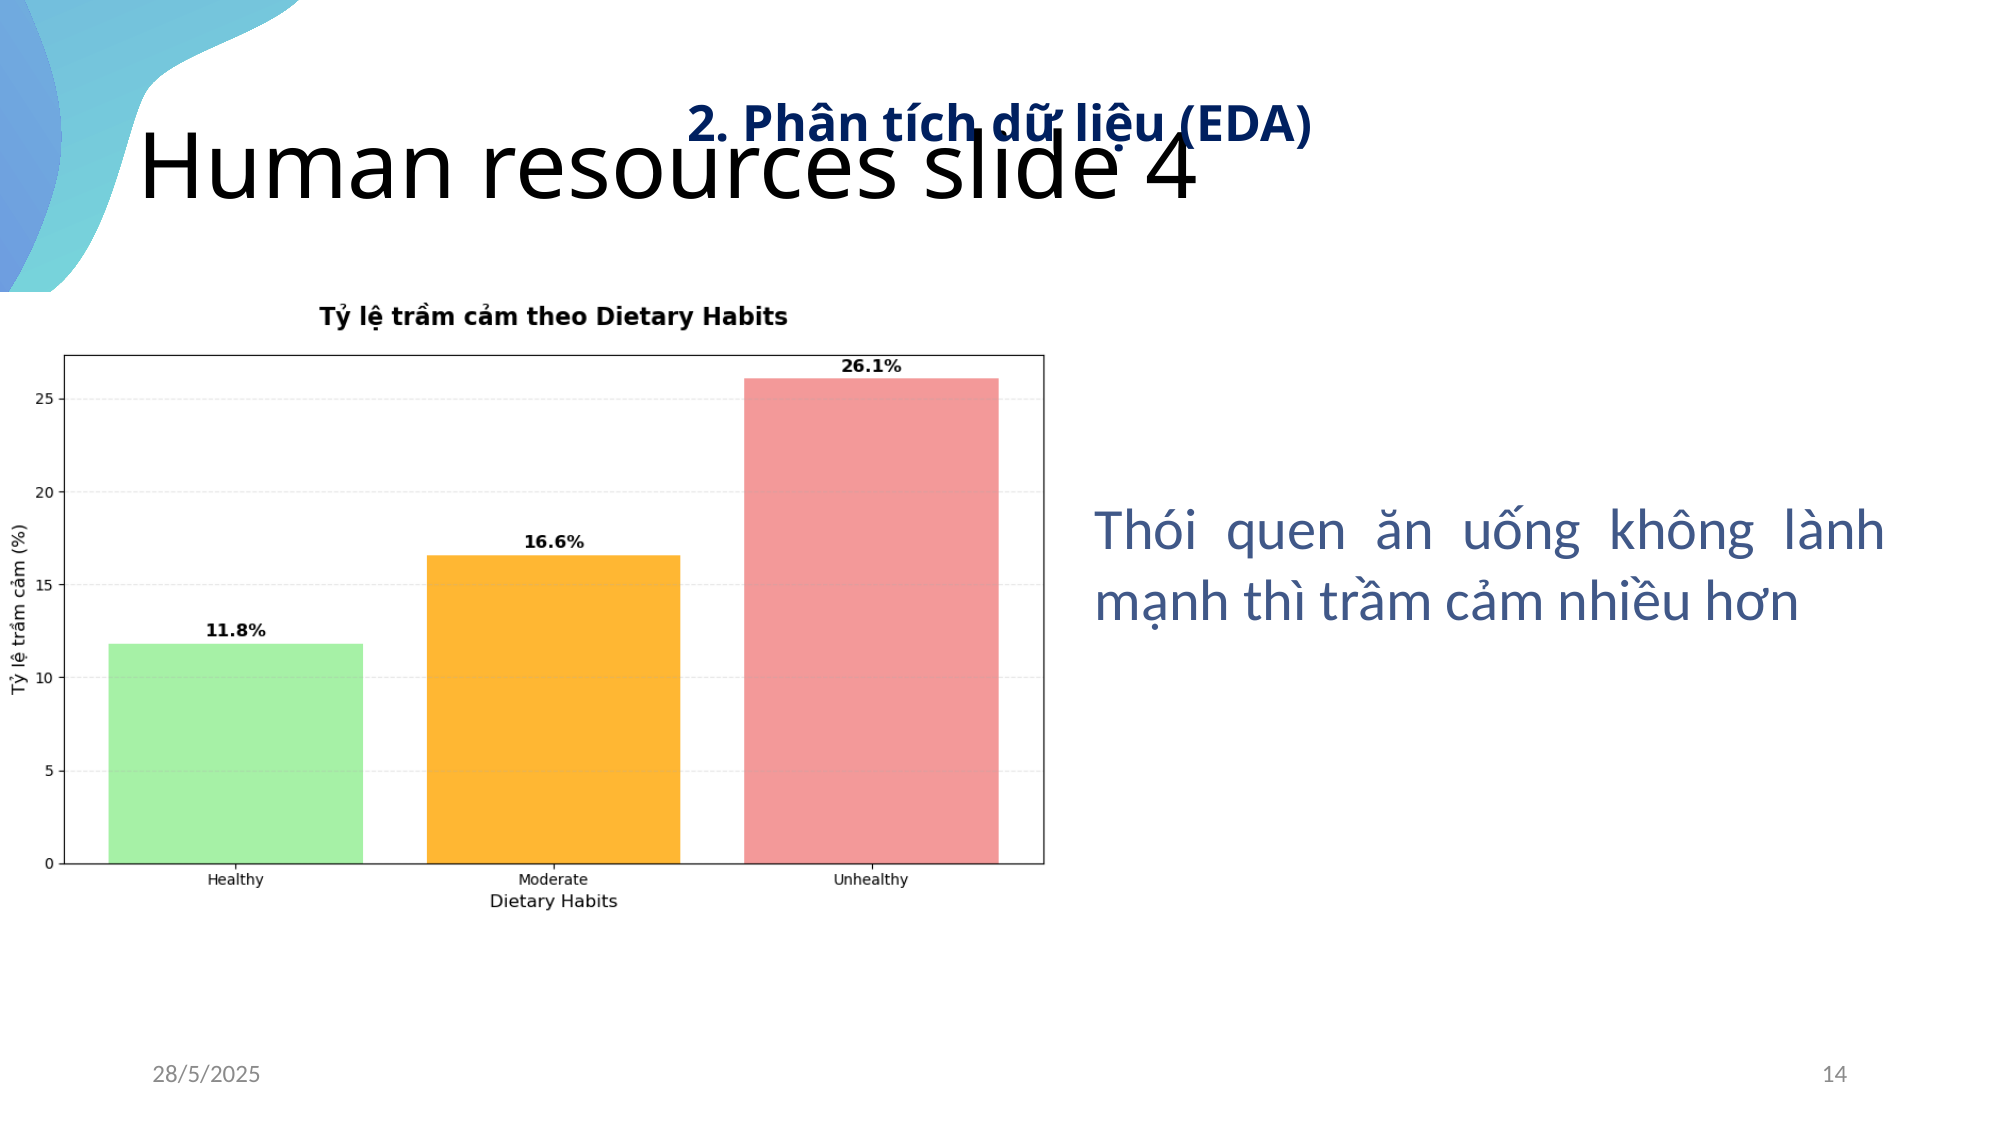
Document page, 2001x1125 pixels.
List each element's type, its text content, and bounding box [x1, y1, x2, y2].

slide_number 14 [1412, 1042, 1863, 1103]
text_box 2. Phân tích dữ liệu (EDA) [648, 91, 1352, 152]
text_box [0, 0, 357, 292]
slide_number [137, 1042, 588, 1103]
title Human resources slide 4 [357, 59, 1863, 278]
picture [0, 292, 1053, 921]
text_box Thói quen ăn uống không lành mạnh thì trầm cảm nhiều hơn [1094, 491, 1887, 632]
